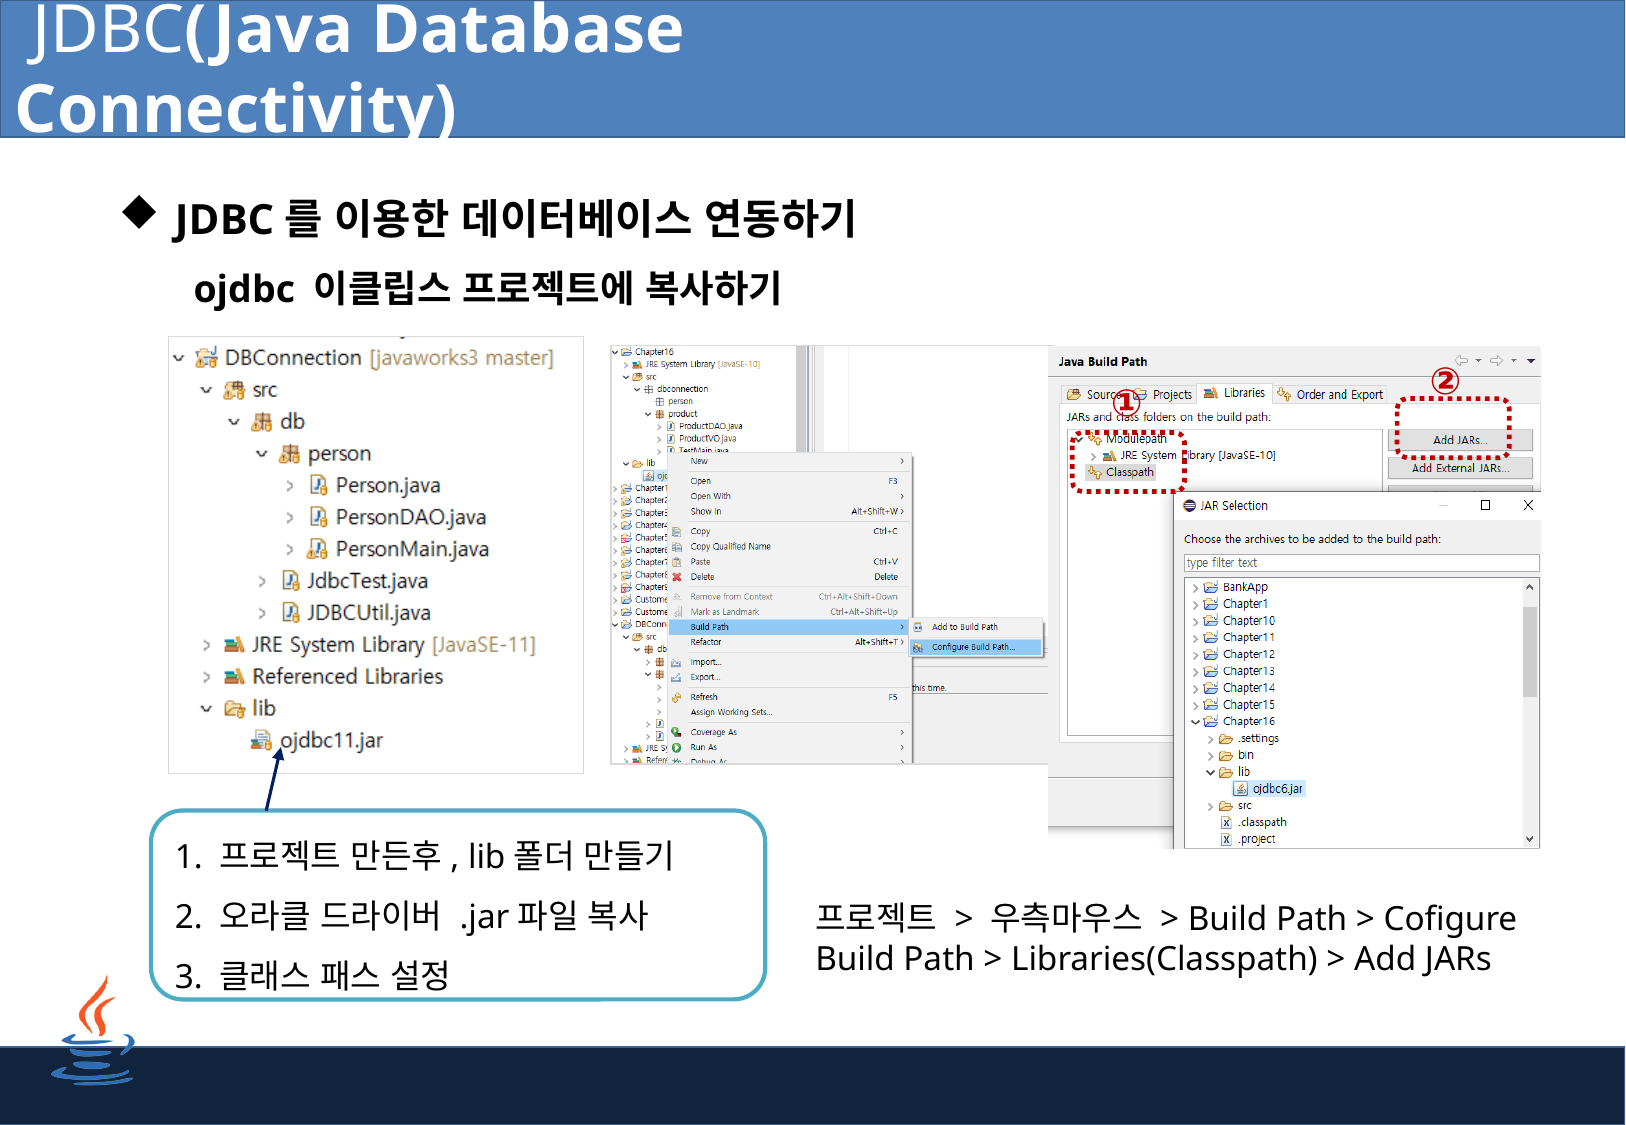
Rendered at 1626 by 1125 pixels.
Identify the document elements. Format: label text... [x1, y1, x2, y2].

picture [611, 346, 1541, 849]
text_box JDBC(Java Database Connectivity) [0, 0, 1147, 136]
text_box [265, 746, 282, 811]
text_box 1. 프로젝트 만든후, lib폴더 만들기 2. 오라클 드라이버 .jar파일 복사 3. 클래스 패스 설정 [148, 808, 768, 1002]
text_box 프로젝트 > 우측마우스 > Build Path > Cofigure Build Path > Libraries(Classpath) > Add JARs [800, 889, 1581, 985]
picture [38, 973, 151, 1086]
text_box JDBC를 이용한 데이터베이스 연동하기 ojdbc 이클립스 프로젝트에 복사하기 [103, 160, 1463, 318]
picture [168, 336, 584, 774]
